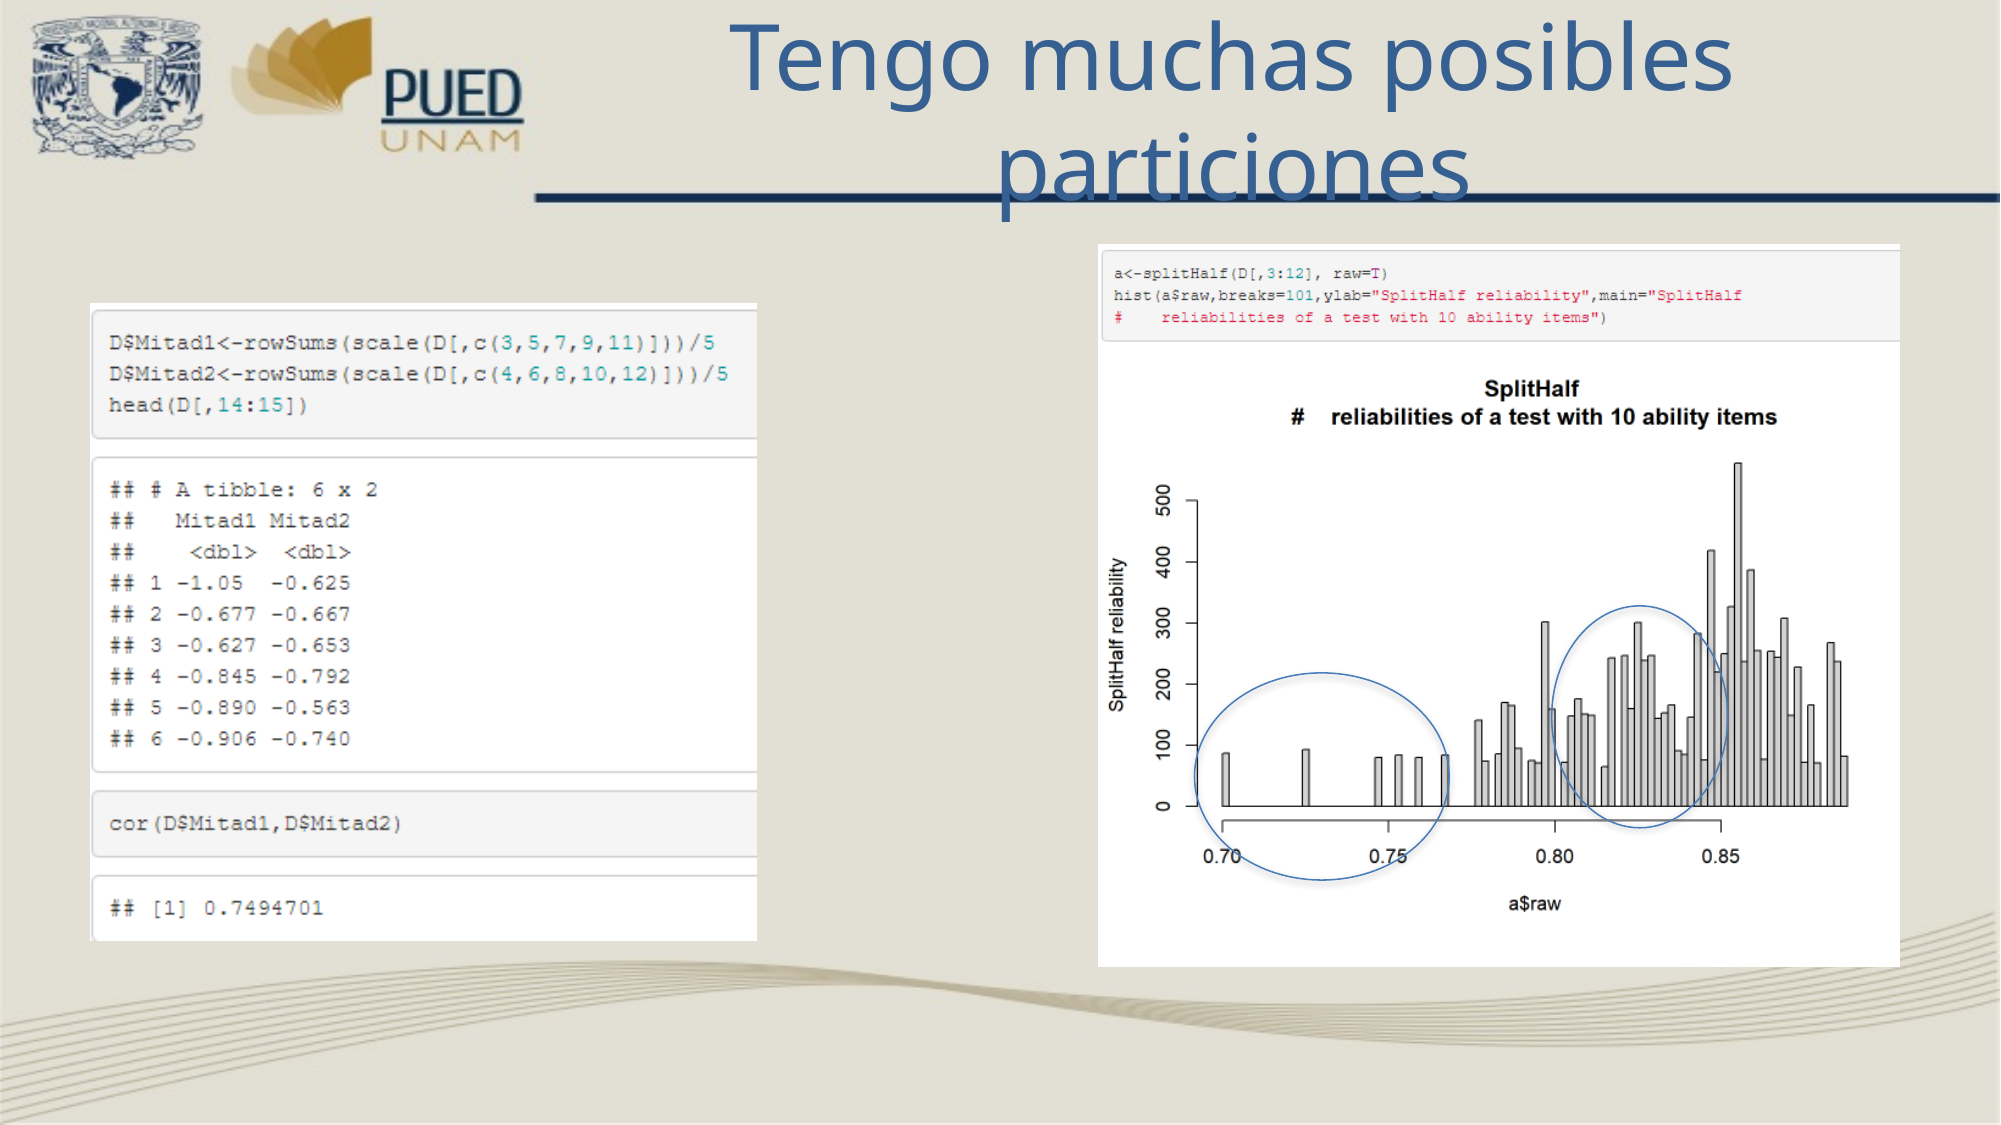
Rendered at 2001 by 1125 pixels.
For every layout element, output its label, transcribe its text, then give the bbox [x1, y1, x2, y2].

title Tengo muchas posibles particiones [566, 45, 1900, 174]
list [89, 302, 757, 941]
picture [0, 0, 2000, 1125]
